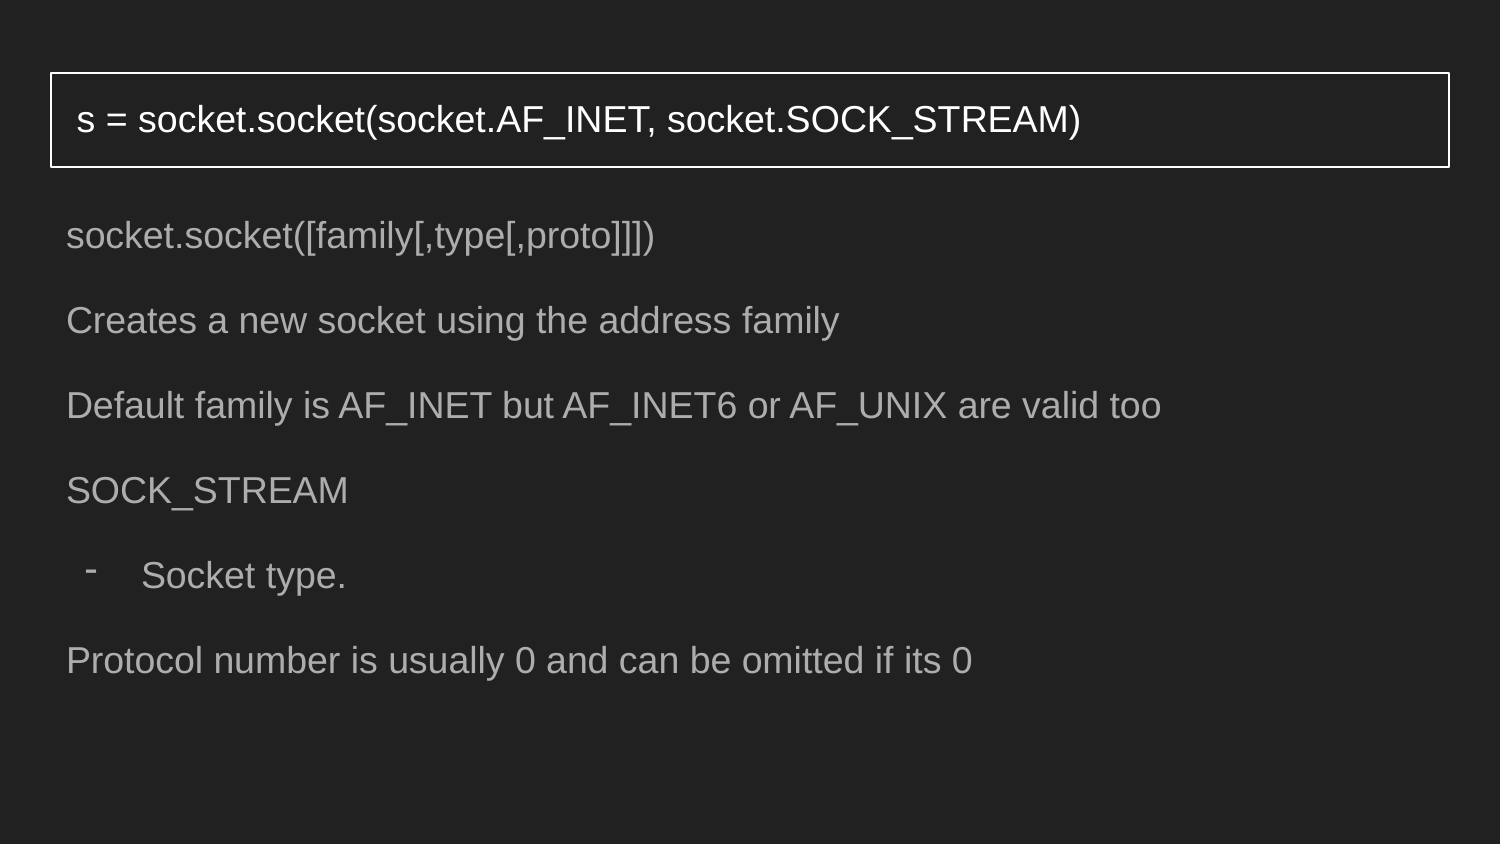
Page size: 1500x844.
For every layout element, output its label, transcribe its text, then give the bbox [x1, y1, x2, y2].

list socket.socket([family[,type[,proto]]]) Creates a new socket using the address family Default family is AF_INET but AF_INET6 or AF_UNIX are valid too SOCK_STREAM Socket type. Protocol number is usually 0 and can be omitted if its 0 [51, 189, 1449, 750]
title s = socket.socket(socket.AF_INET, socket.SOCK_STREAM) [51, 72, 1449, 167]
